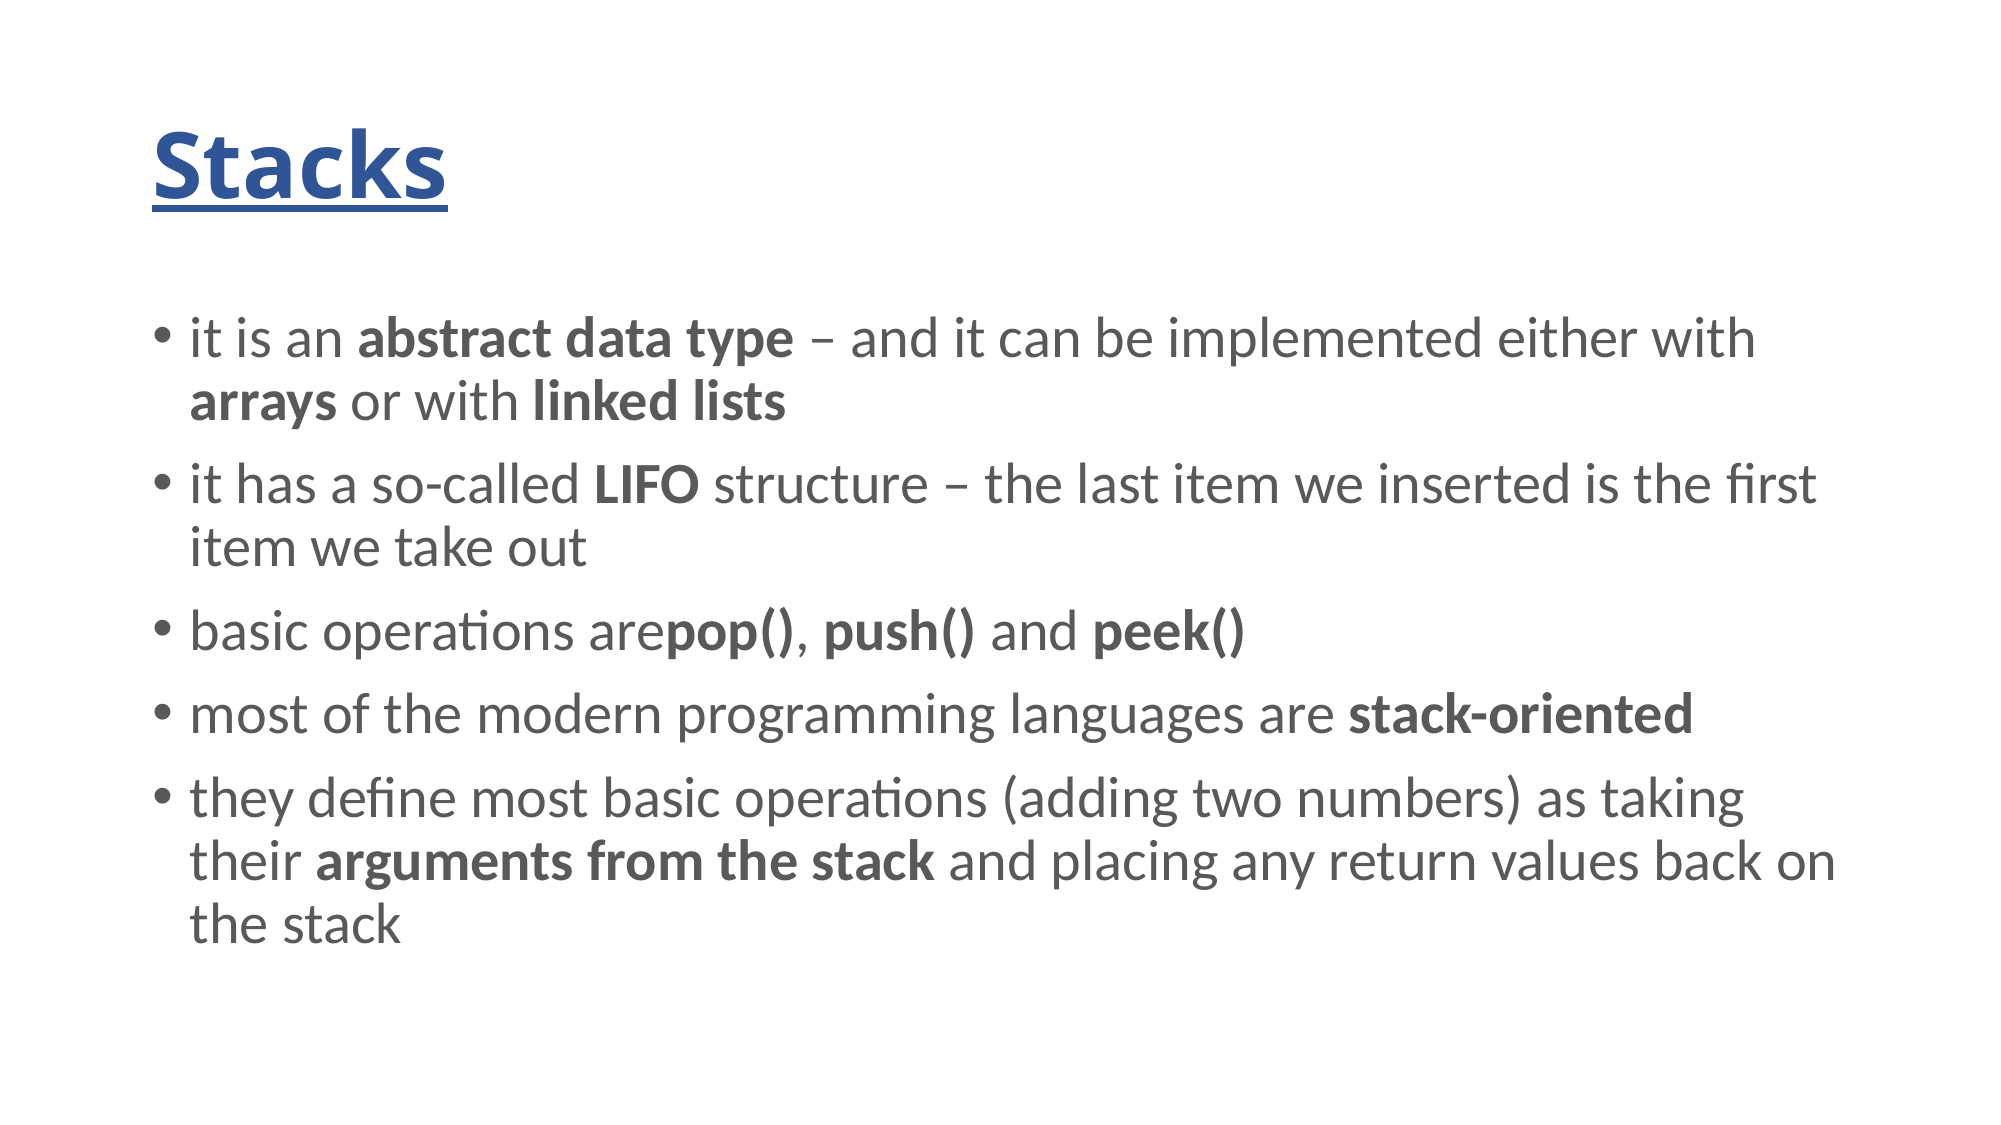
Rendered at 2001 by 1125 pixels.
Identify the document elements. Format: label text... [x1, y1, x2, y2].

list it is an abstract data type – and it can be implemented either with arrays or with linked lists it has a so-called LIFO structure – the last item we inserted is the first item we take out basic operations arepop(), push() and peek() most of the modern programming languages are stack-oriented they define most basic operations (adding two numbers) as taking their arguments from the stack and placing any return values back on the stack [137, 299, 1863, 1100]
title Stacks [137, 59, 1863, 278]
